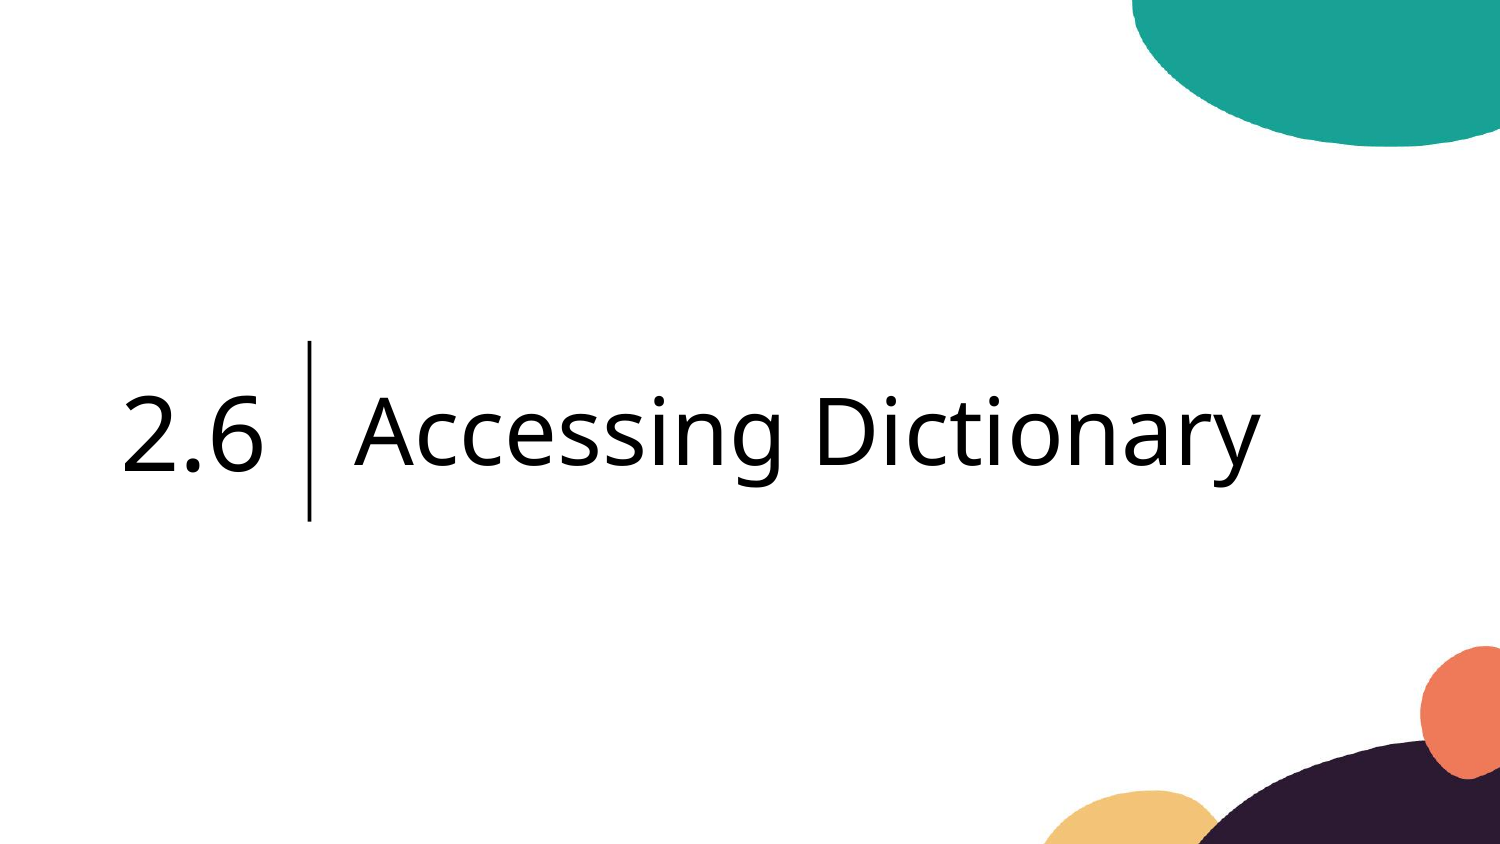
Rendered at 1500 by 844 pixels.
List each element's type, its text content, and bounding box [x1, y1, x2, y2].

text_box [307, 340, 312, 522]
text_box 2.6 [105, 352, 299, 508]
text_box Accessing Dictionary [339, 334, 1413, 522]
picture [0, 0, 1500, 844]
